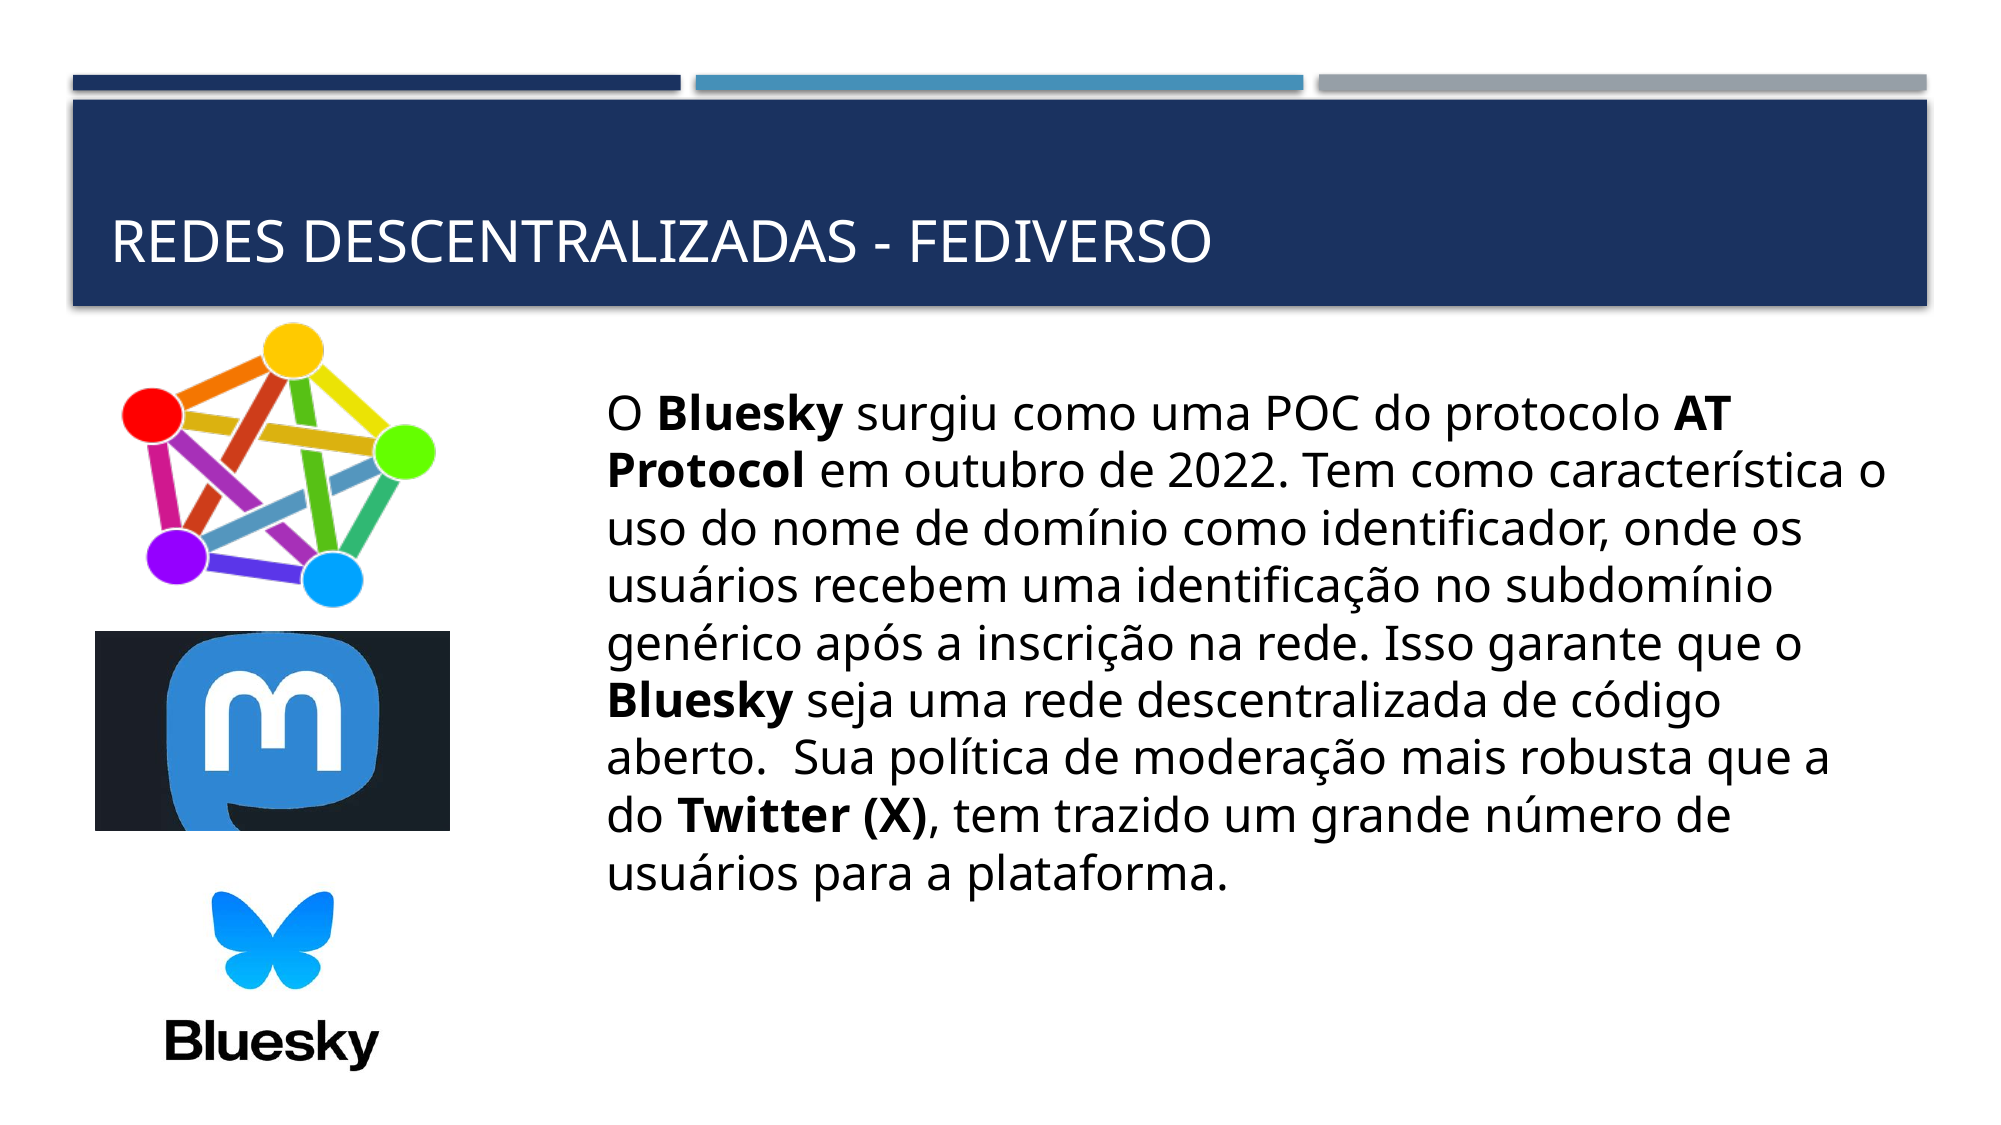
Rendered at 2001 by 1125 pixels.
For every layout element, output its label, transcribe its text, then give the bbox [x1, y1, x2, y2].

text_box O Bluesky surgiu como uma POC do protocolo AT Protocol em outubro de 2022. Tem como característica o uso do nome de domínio como identificador, onde os usuários recebem uma identificação no subdomínio genérico após a inscrição na rede. Isso garante que o Bluesky seja uma rede descentralizada de código aberto. Sua política de moderação mais robusta que a do Twitter (X), tem trazido um grande número de usuários para a plataforma. [591, 329, 1905, 907]
picture [94, 630, 451, 831]
picture [94, 859, 451, 1103]
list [94, 310, 451, 630]
title Redes descentralizadas - FEDIVERSO [95, 119, 1905, 282]
